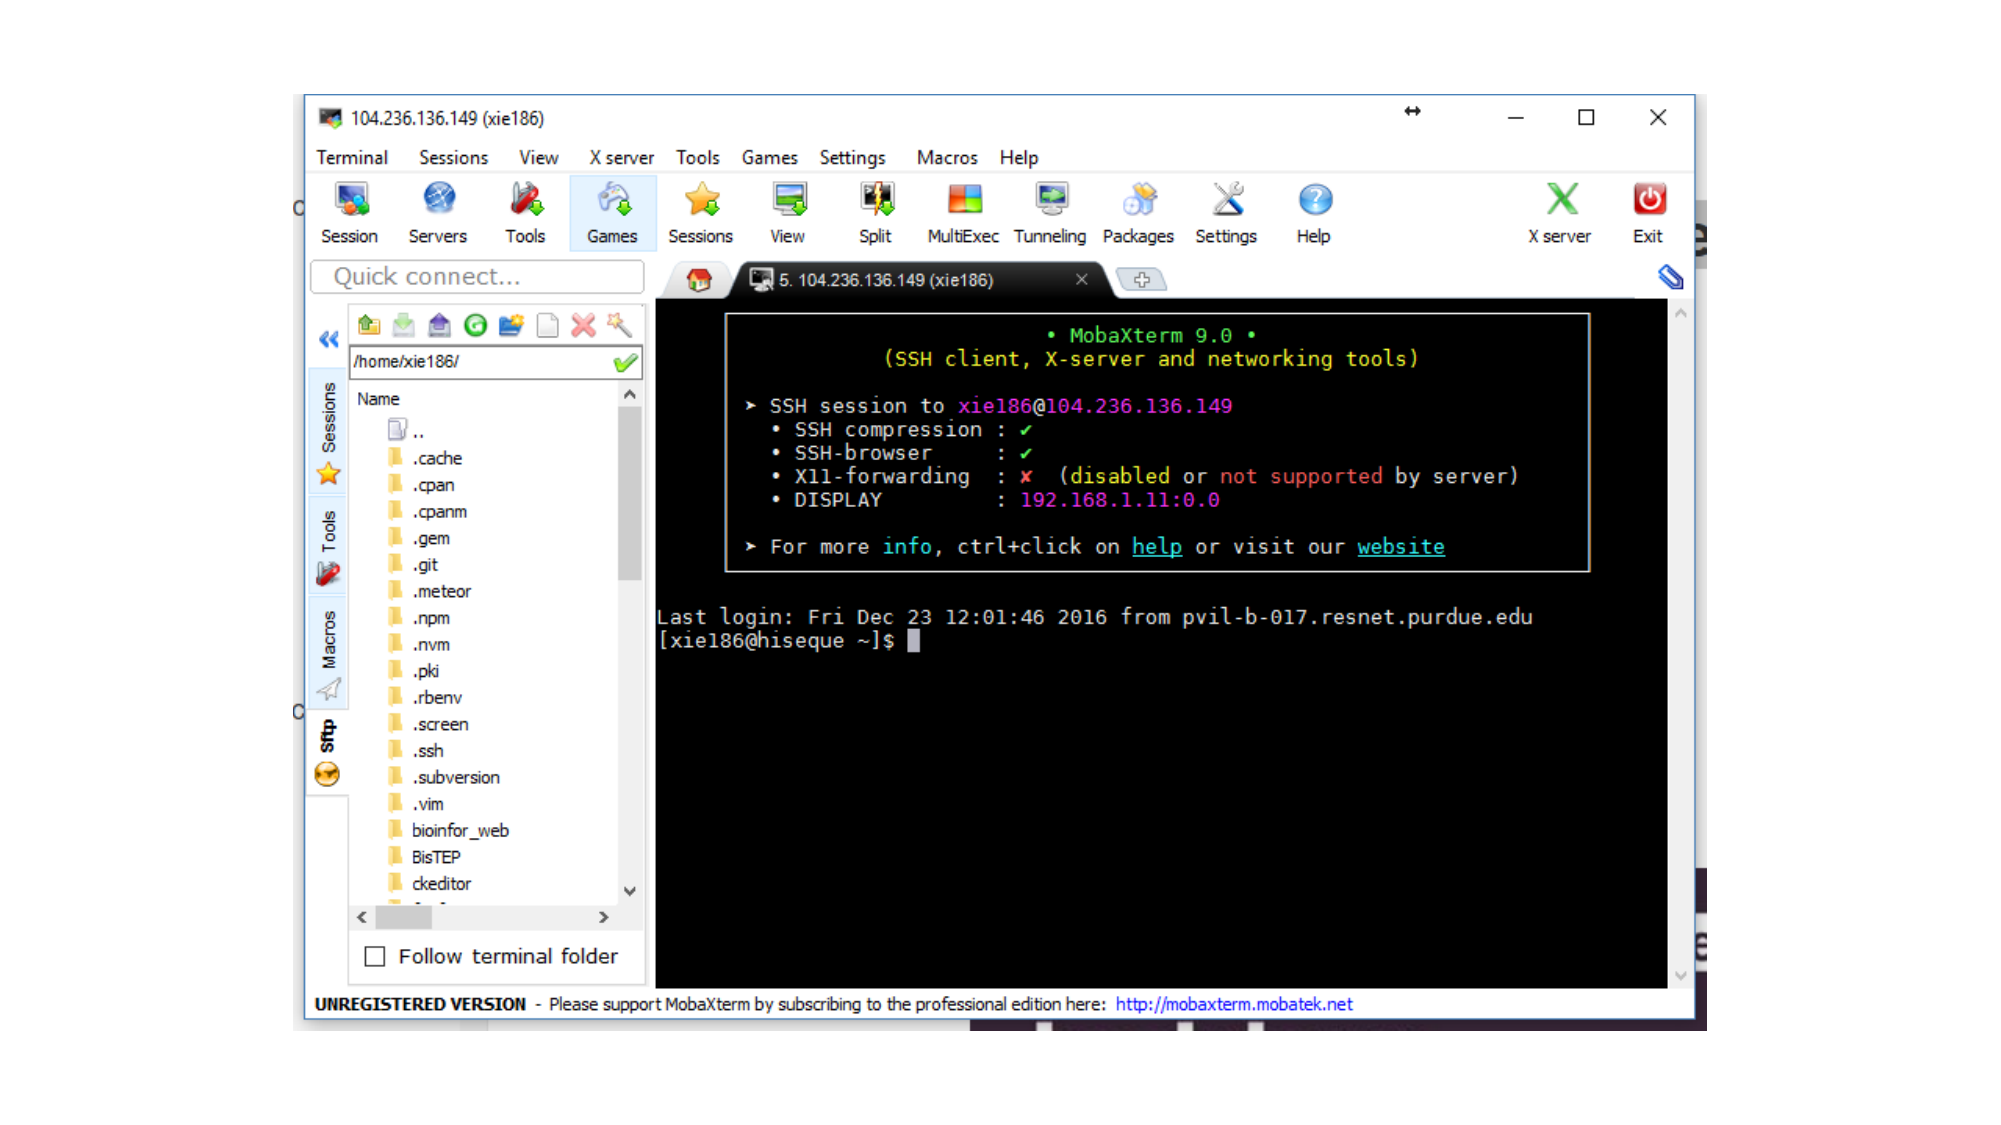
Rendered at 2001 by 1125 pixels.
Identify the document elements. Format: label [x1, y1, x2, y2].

picture [293, 94, 1707, 1031]
